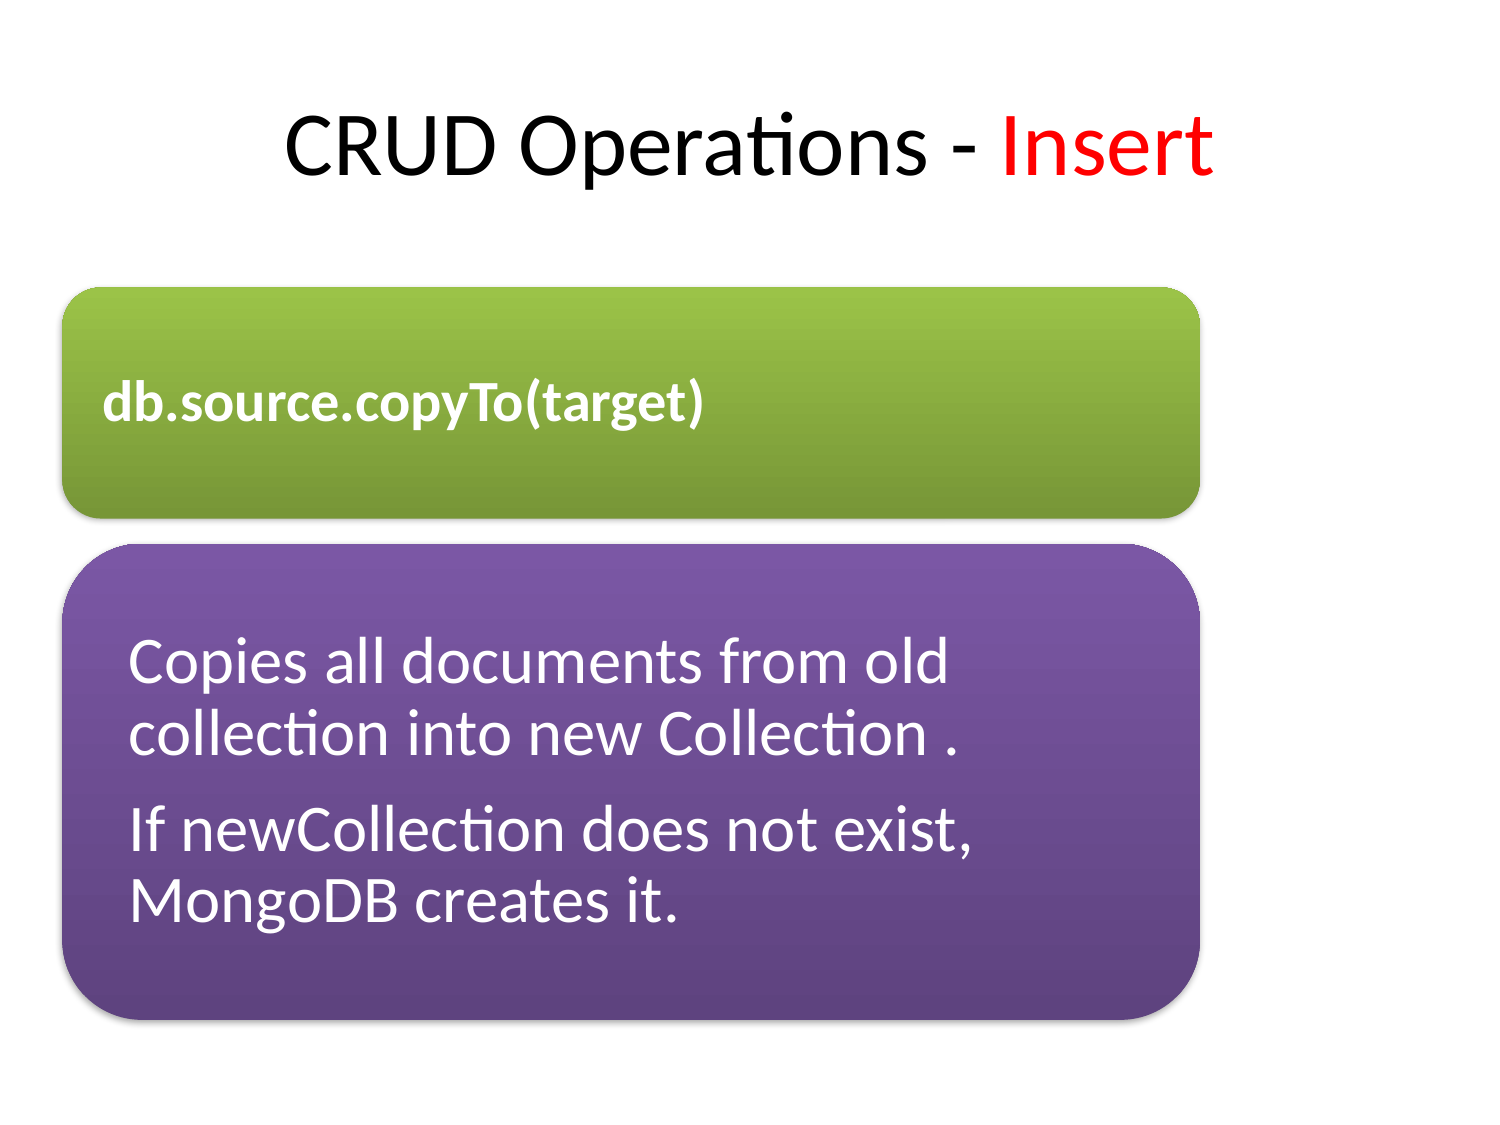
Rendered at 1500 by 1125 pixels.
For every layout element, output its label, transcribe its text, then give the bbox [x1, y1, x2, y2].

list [62, 287, 1201, 1031]
title CRUD Operations - Insert [75, 45, 1425, 233]
